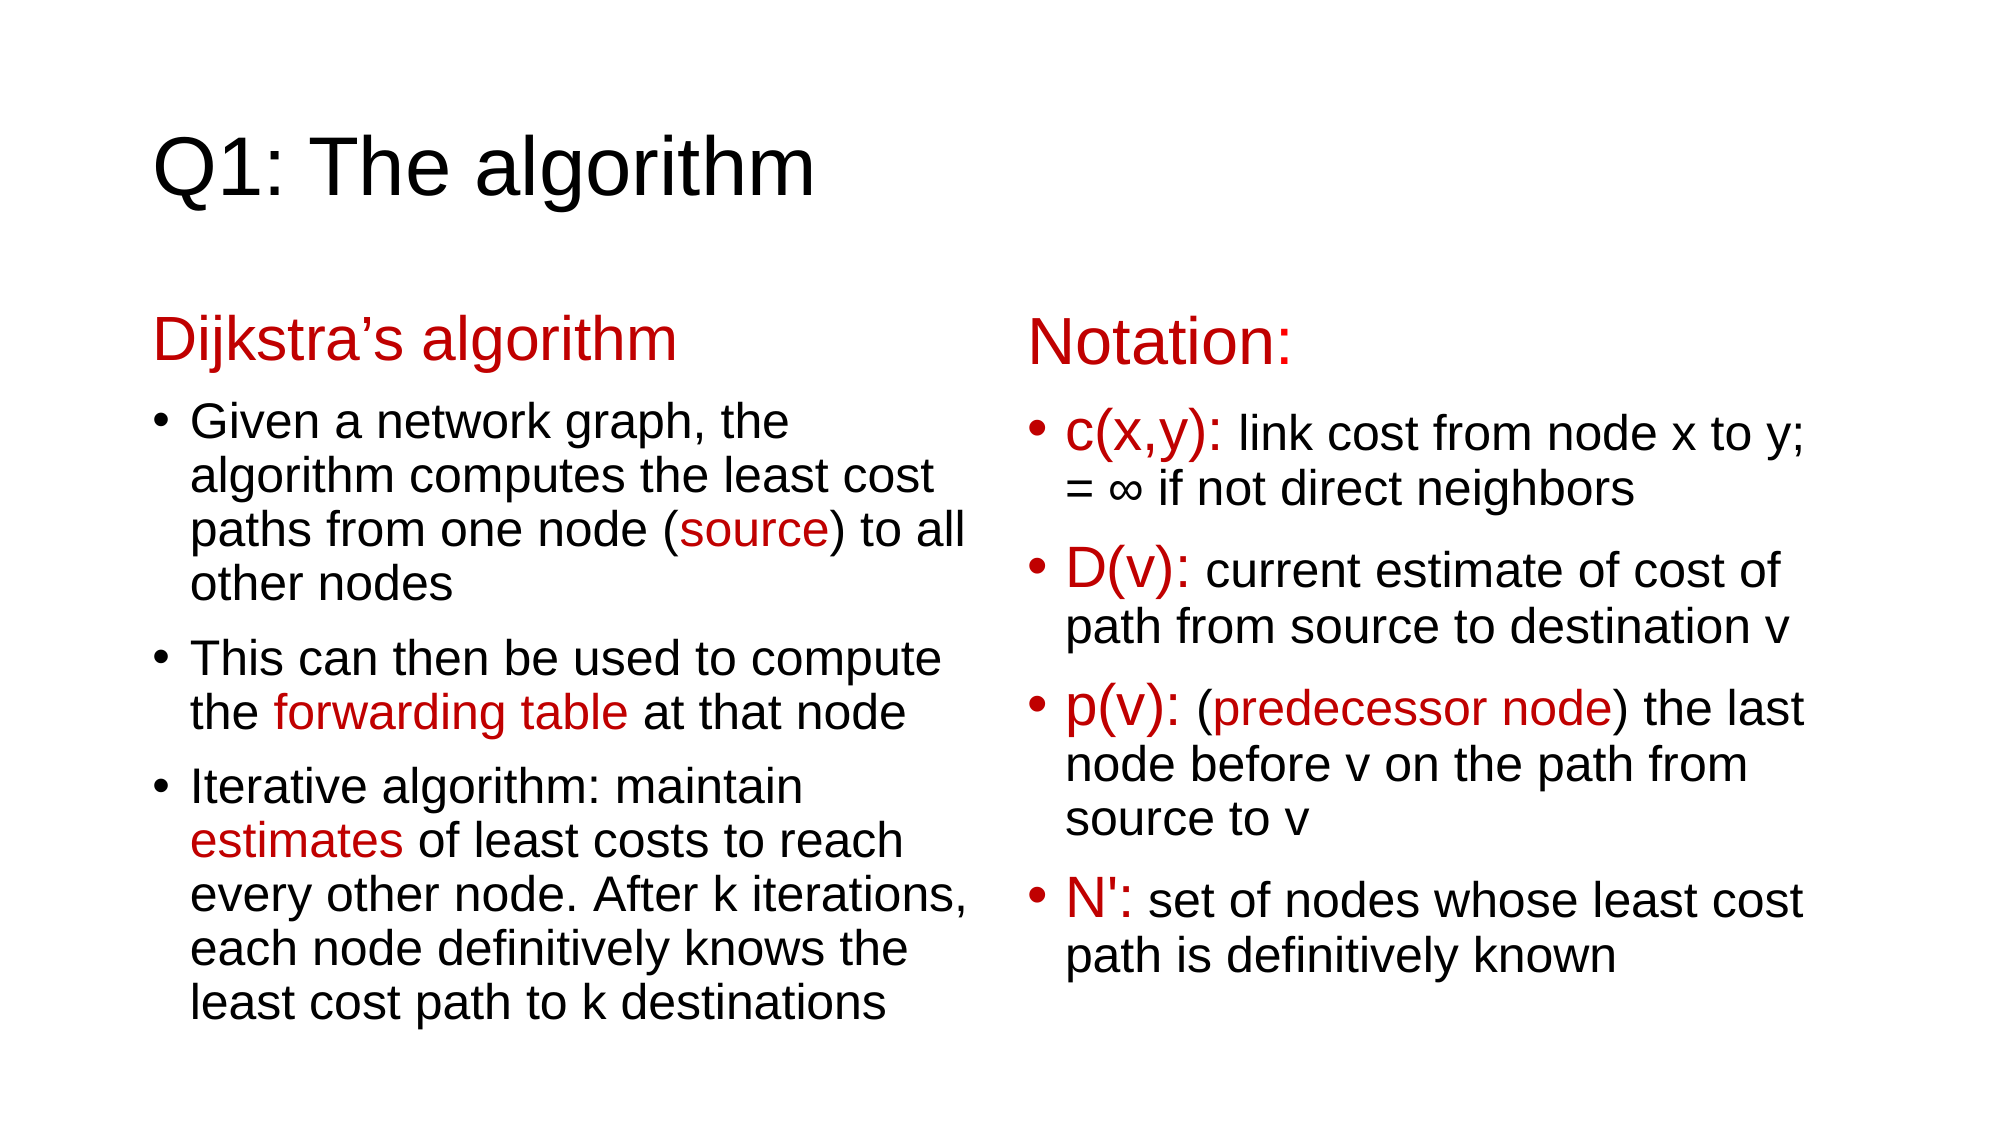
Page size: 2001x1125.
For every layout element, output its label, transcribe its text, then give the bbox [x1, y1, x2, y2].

title Q1: The algorithm [137, 59, 1863, 278]
list Notation: c(x,y): link cost from node x to y; = ∞ if not direct neighbors D(v): current estimate of cost of path from source to destination v p(v): (predecessor node) the last node before v on the path from source to v N': set of nodes whose least cost path is definitively known [1012, 299, 1863, 1066]
list Dijkstra’s algorithm Given a network graph, the algorithm computes the least cost paths from one node (source) to all other nodes This can then be used to compute the forwarding table at that node Iterative algorithm: maintain estimates of least costs to reach every other node. After k iterations, each node definitively knows the least cost path to k destinations [137, 299, 988, 1103]
